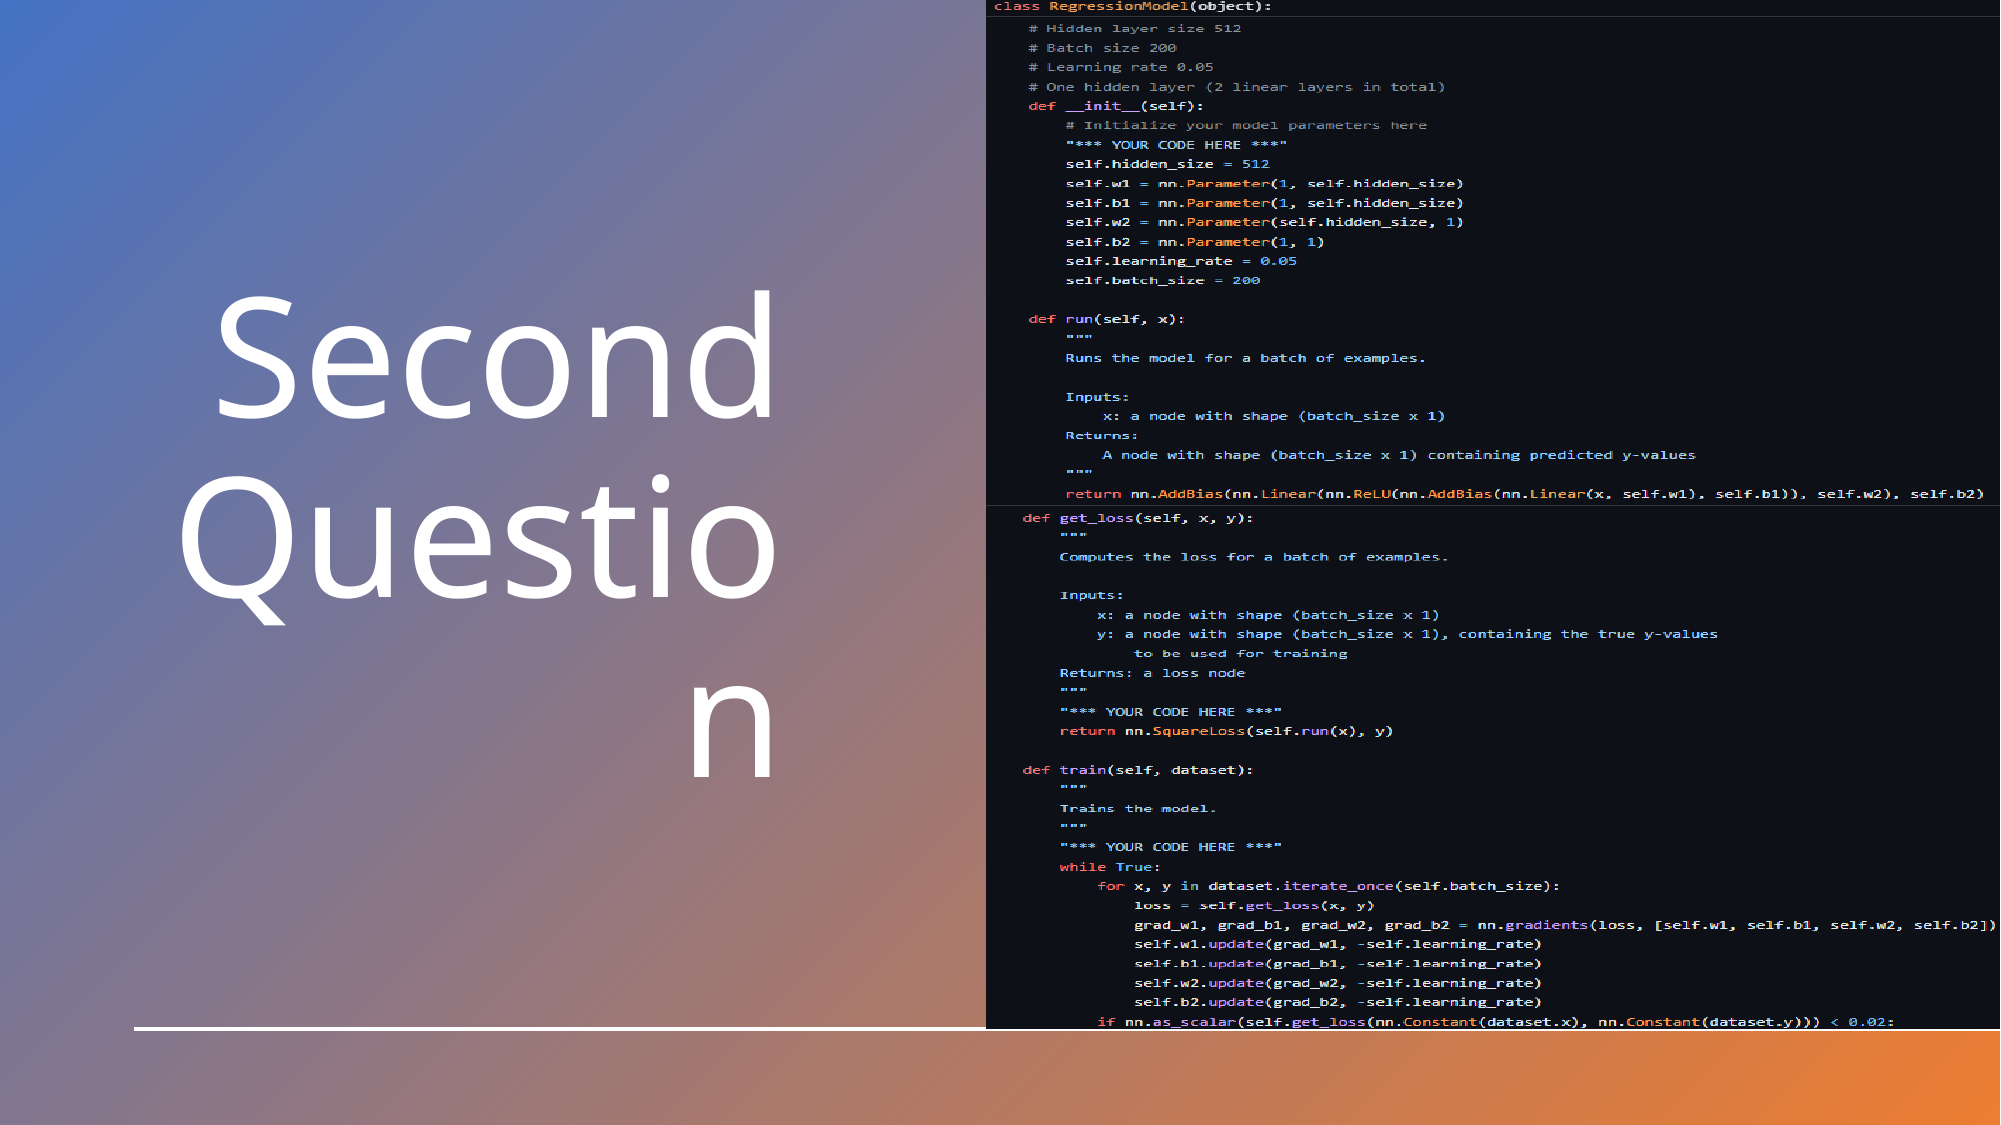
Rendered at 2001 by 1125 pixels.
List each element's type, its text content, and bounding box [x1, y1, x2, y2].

text_box [0, 0, 2000, 1125]
title Second Question [130, 225, 799, 821]
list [986, 0, 2000, 1029]
